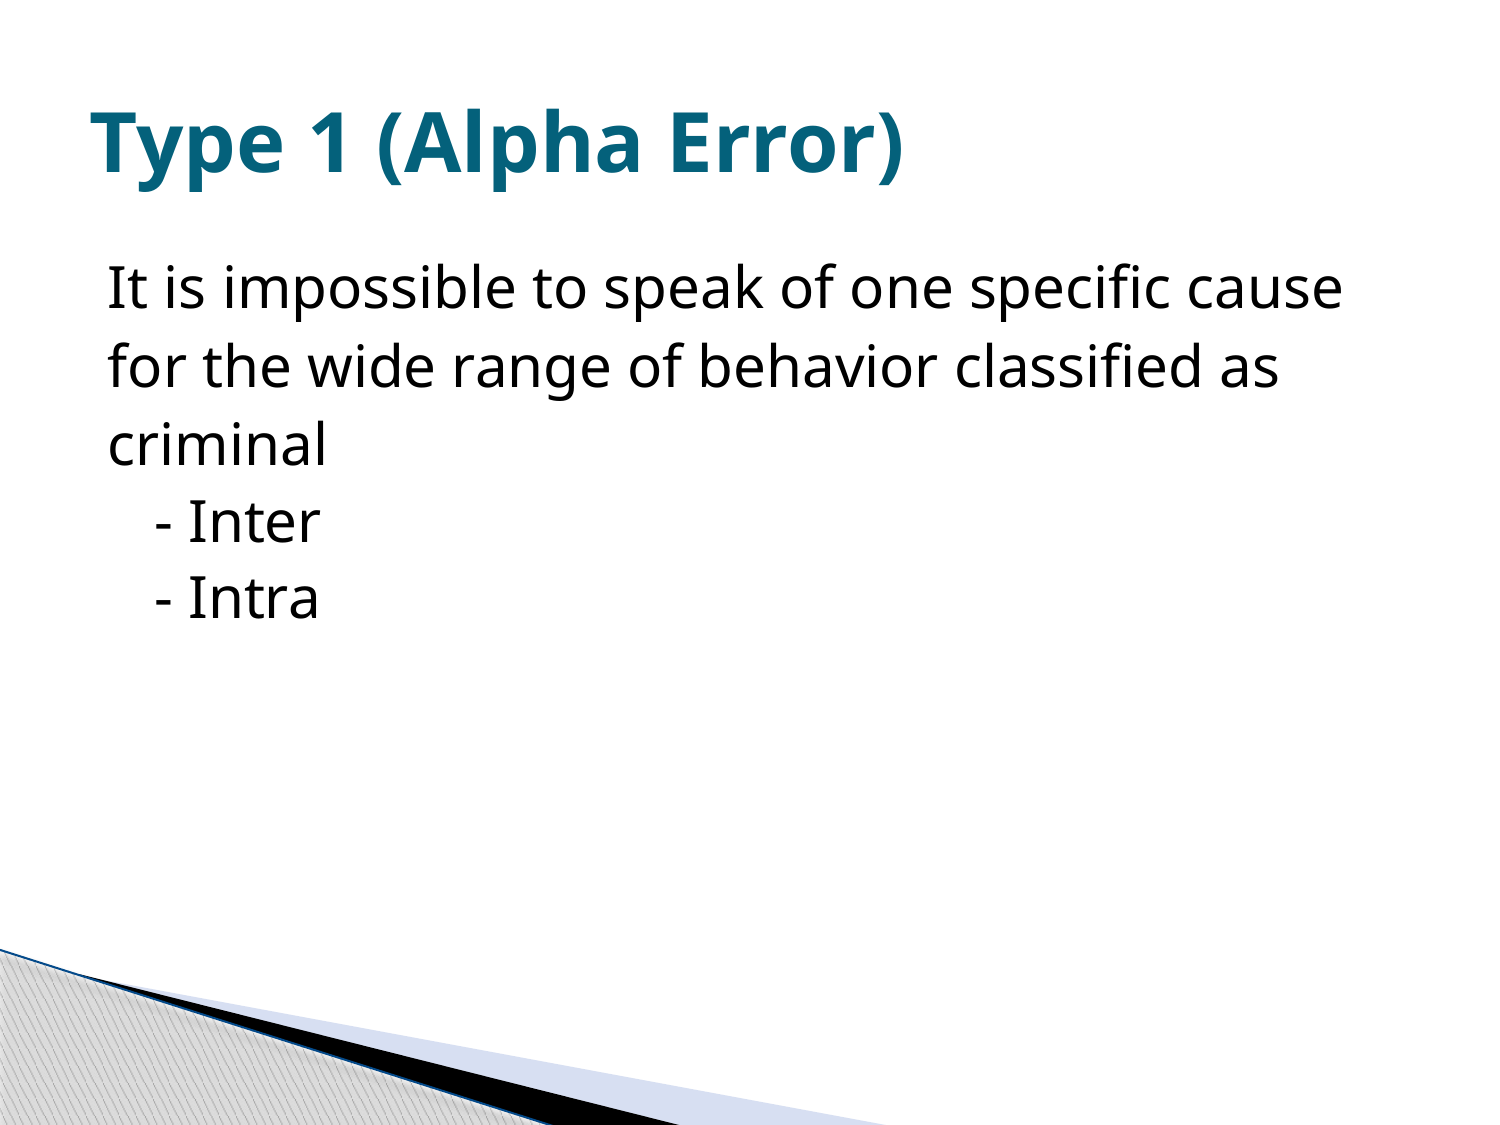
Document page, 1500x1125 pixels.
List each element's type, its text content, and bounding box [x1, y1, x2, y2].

list It is impossible to speak of one specific cause for the wide range of behavior classified as criminal - Inter - Intra [75, 242, 1450, 986]
title Type 1 (Alpha Error) [75, 45, 1425, 233]
